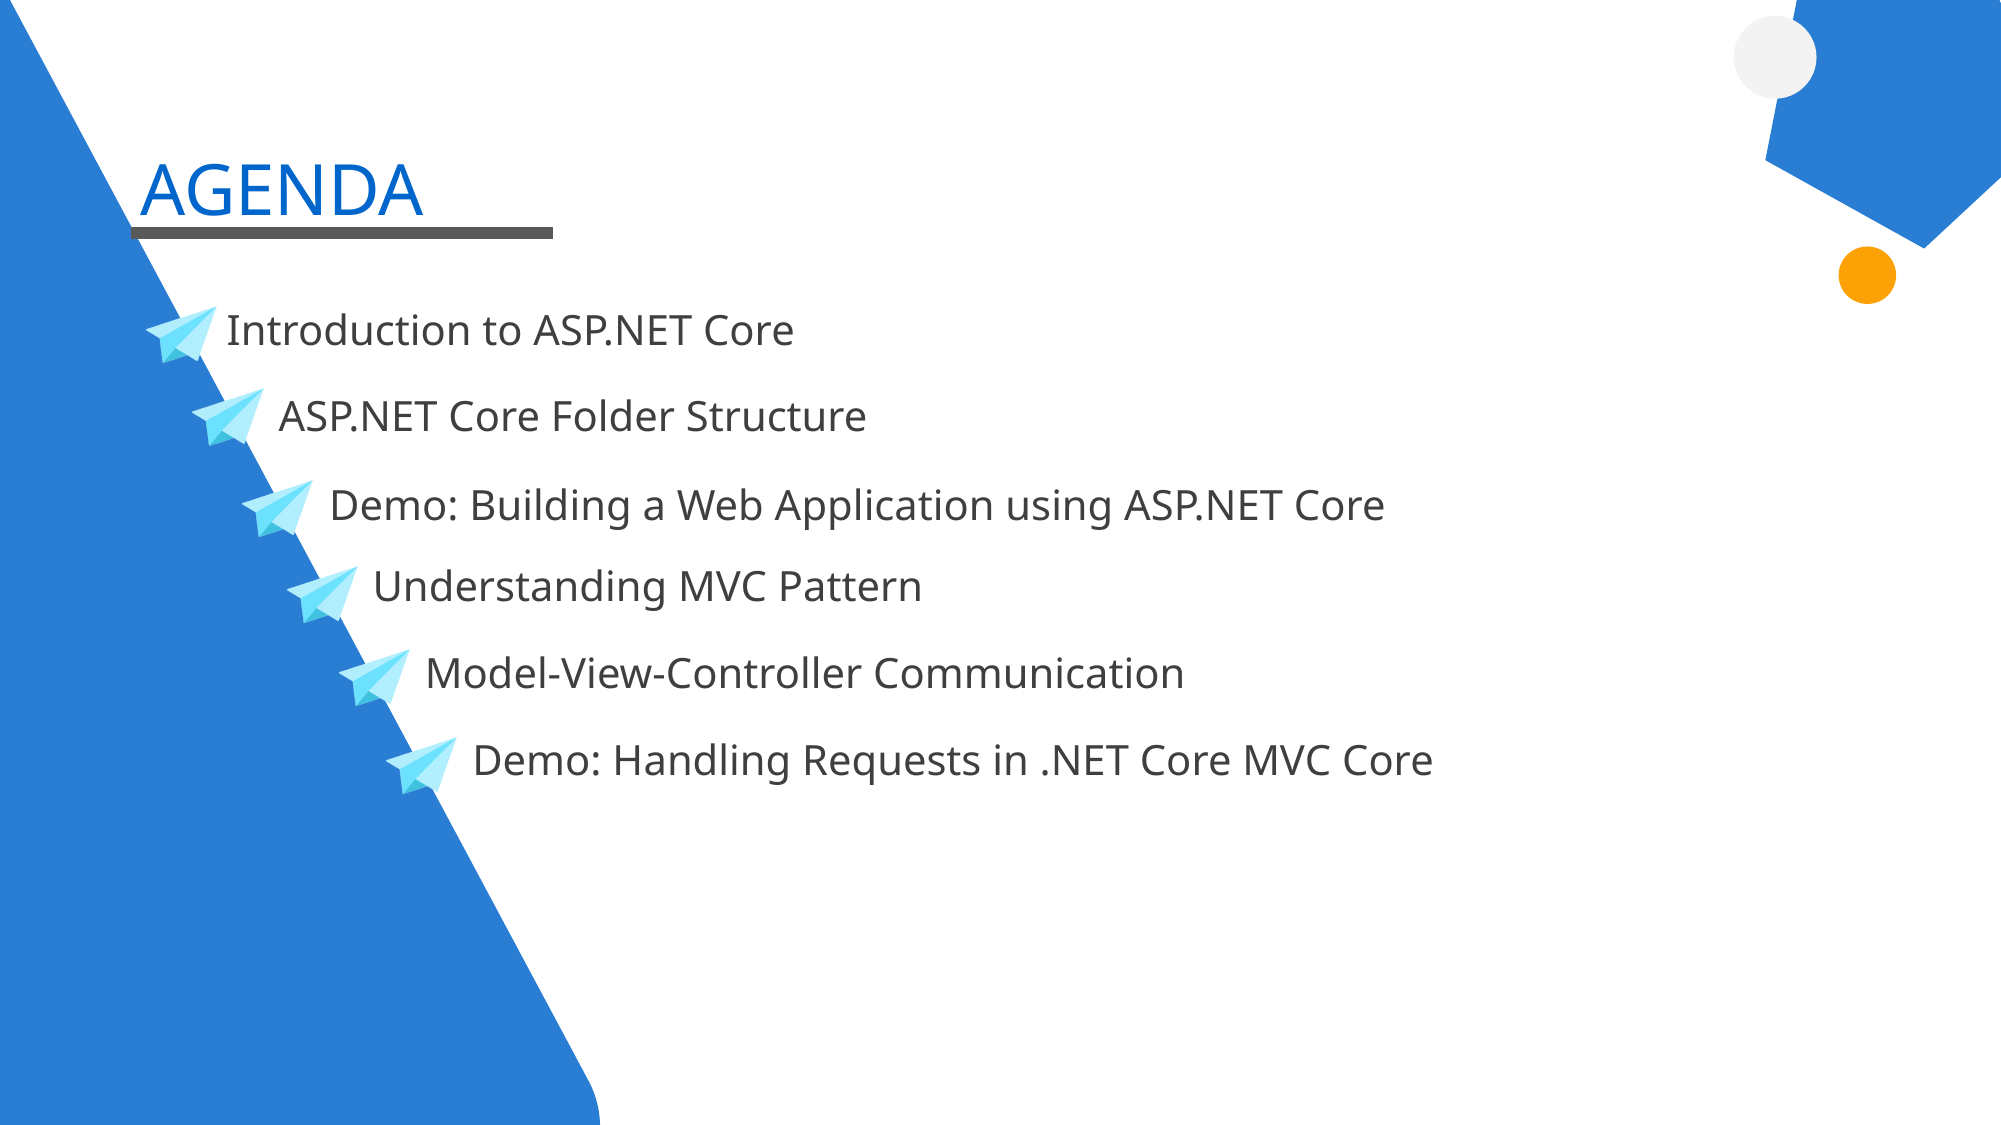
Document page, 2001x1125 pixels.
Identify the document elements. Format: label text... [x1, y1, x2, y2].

text_box AGENDA [138, 142, 1723, 225]
text_box Demo: Handling Requests in .NET Core MVC Core [472, 724, 1577, 797]
picture [242, 473, 313, 544]
text_box Introduction to ASP.NET Core [226, 294, 1217, 367]
picture [339, 642, 410, 713]
picture [192, 381, 264, 453]
text_box Model-View-Controller Communication [424, 636, 1415, 709]
picture [287, 559, 358, 630]
text_box Demo: Building a Web Application using ASP.NET Core [329, 469, 1760, 542]
text_box ASP.NET Core Folder Structure [278, 379, 1269, 433]
picture [386, 730, 457, 801]
text_box Understanding MVC Pattern [372, 550, 1363, 623]
picture [146, 299, 217, 370]
